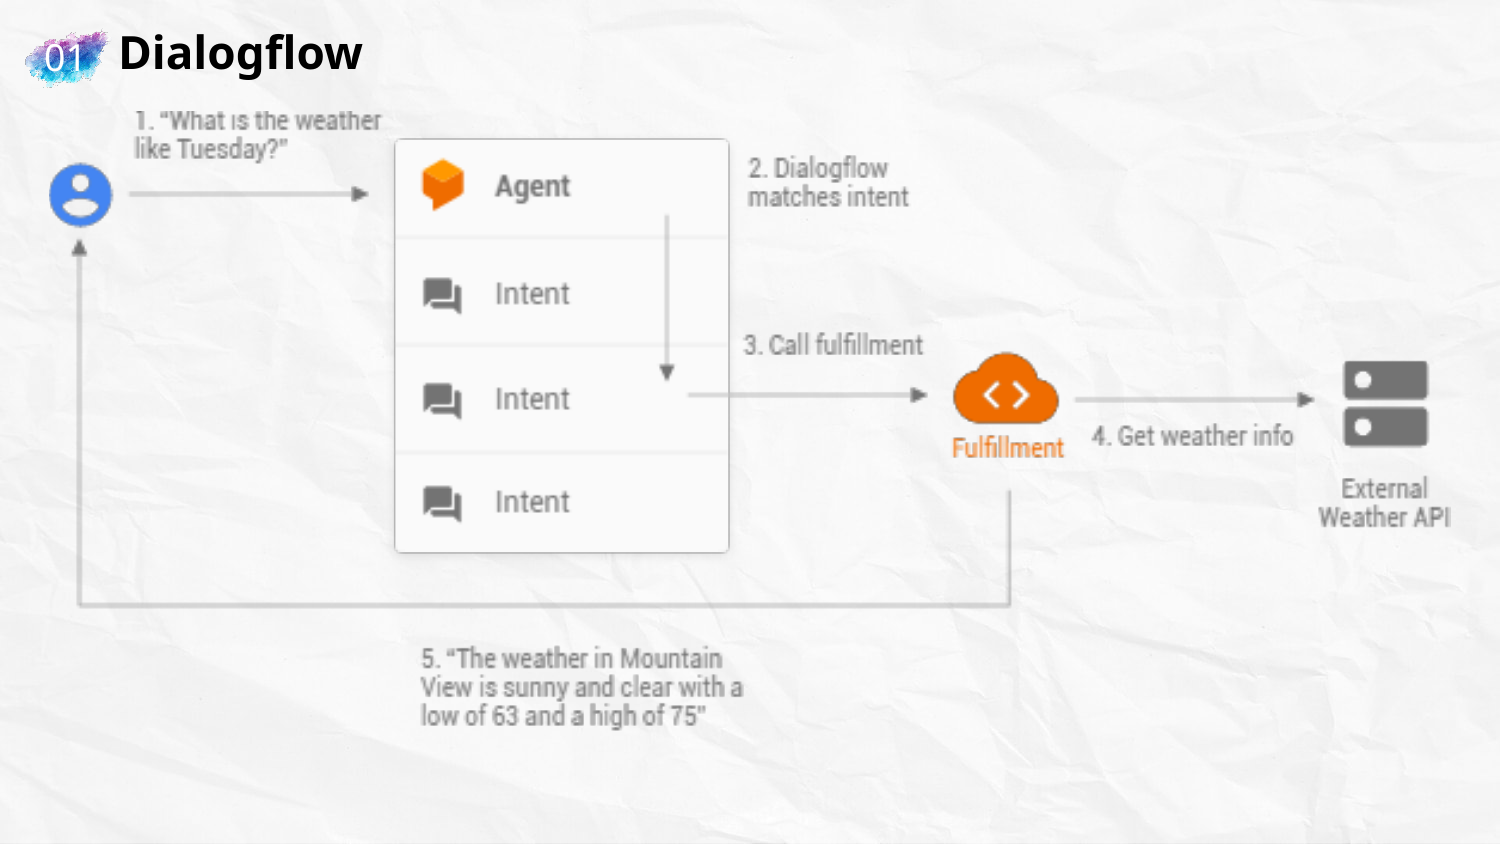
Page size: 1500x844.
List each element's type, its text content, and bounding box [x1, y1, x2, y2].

text_box Dialogflow [118, 20, 709, 83]
picture [48, 111, 1452, 733]
picture [18, 26, 113, 93]
